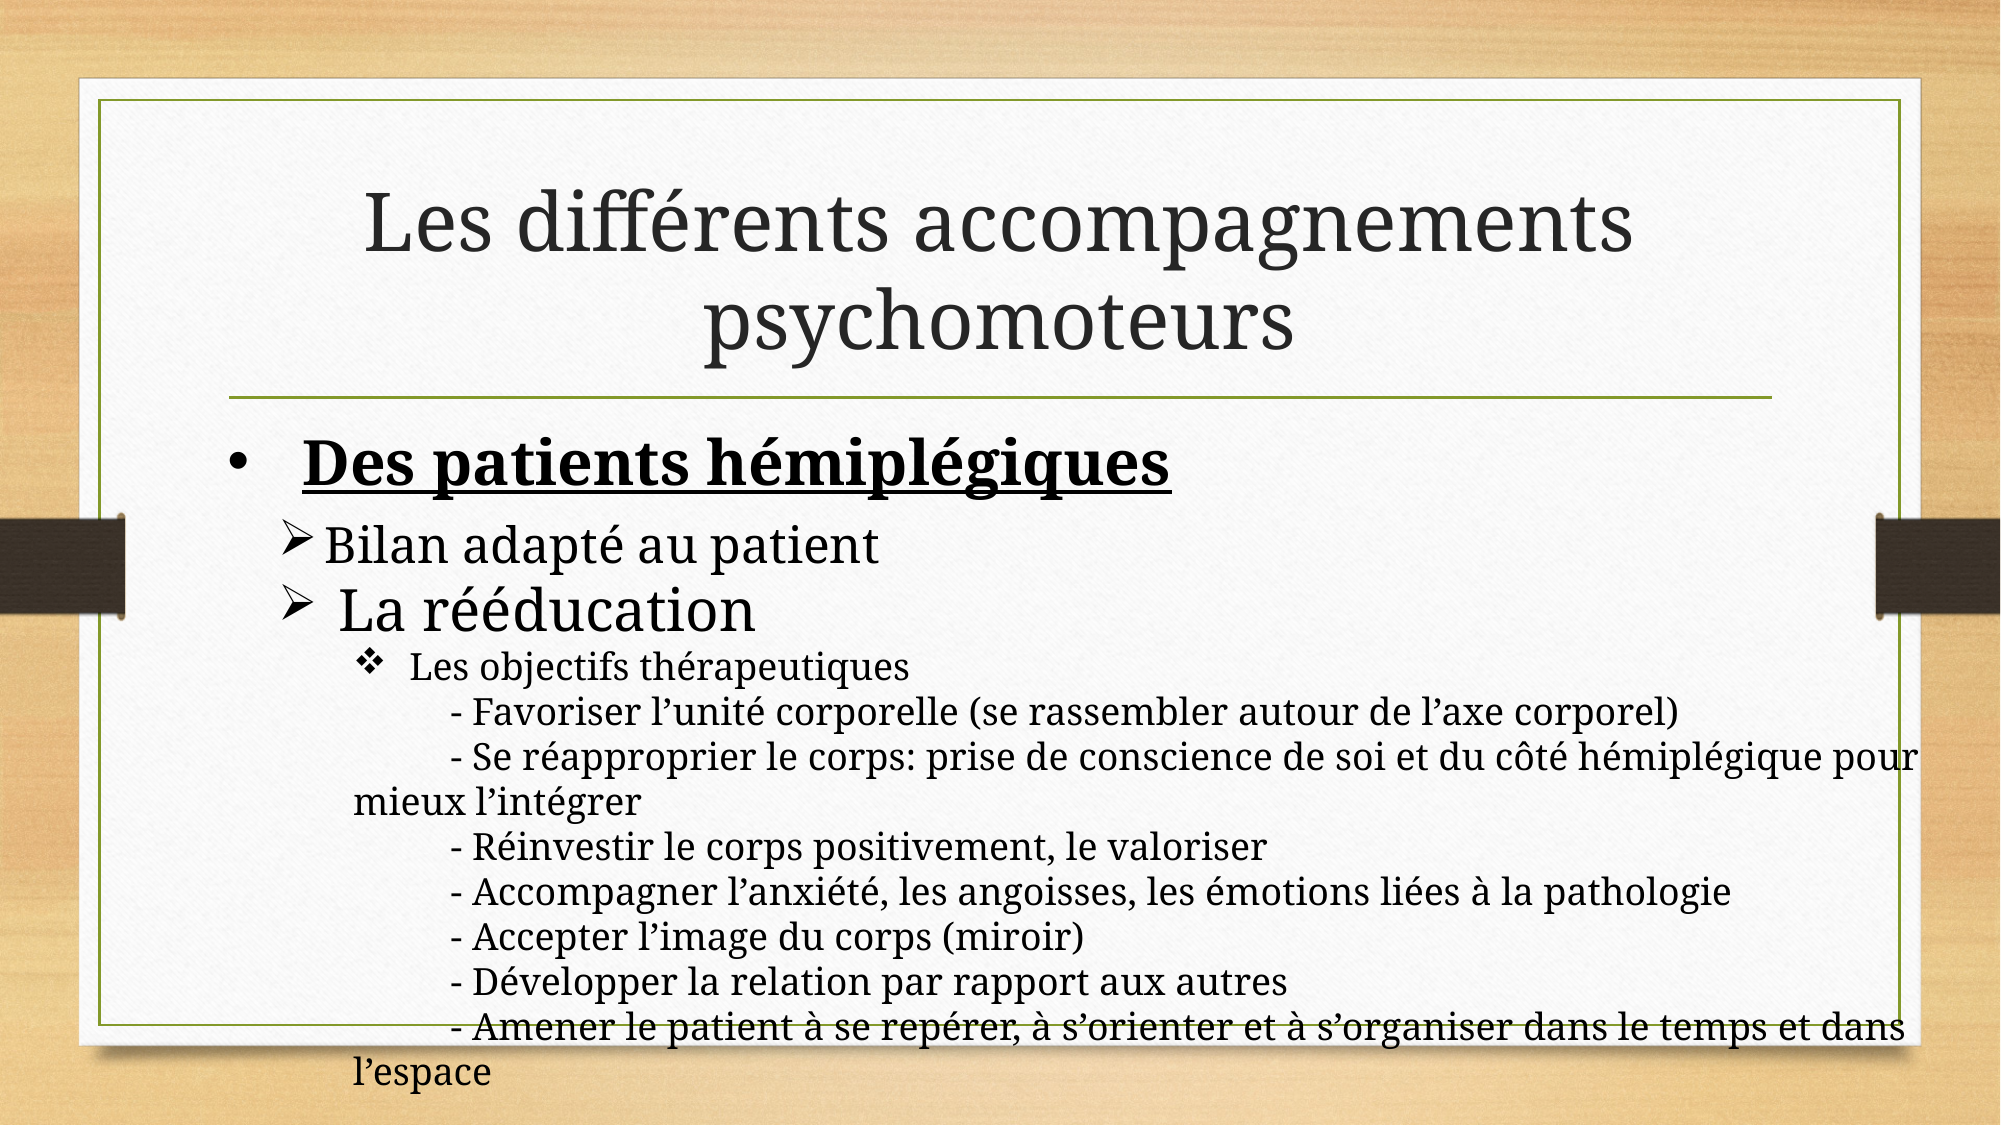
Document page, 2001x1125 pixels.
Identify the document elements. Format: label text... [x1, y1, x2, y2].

title Les différents accompagnements psychomoteurs [212, 161, 1788, 375]
picture [0, 0, 2001, 1125]
text_box Des patients hémiplégiques [212, 415, 1338, 505]
text_box Bilan adapté au patient La rééducation Les objectifs thérapeutiques - Favoriser l’unité corporelle (se rassembler autour de l’axe corporel) - Se réapproprier le corps: prise de conscience de soi et du côté hémiplégique pour mieux l’intégrer - Réinvestir le corps positivement, le valoriser - Accompagner l’anxiété, les angoisses, les émotions liées à la pathologie - Accepter l’image du corps (miroir) - Développer la relation par rapport aux autres - Amener le patient à se repérer, à s’orienter et à s’organiser dans le temps et dans l’espace [263, 505, 1946, 1125]
